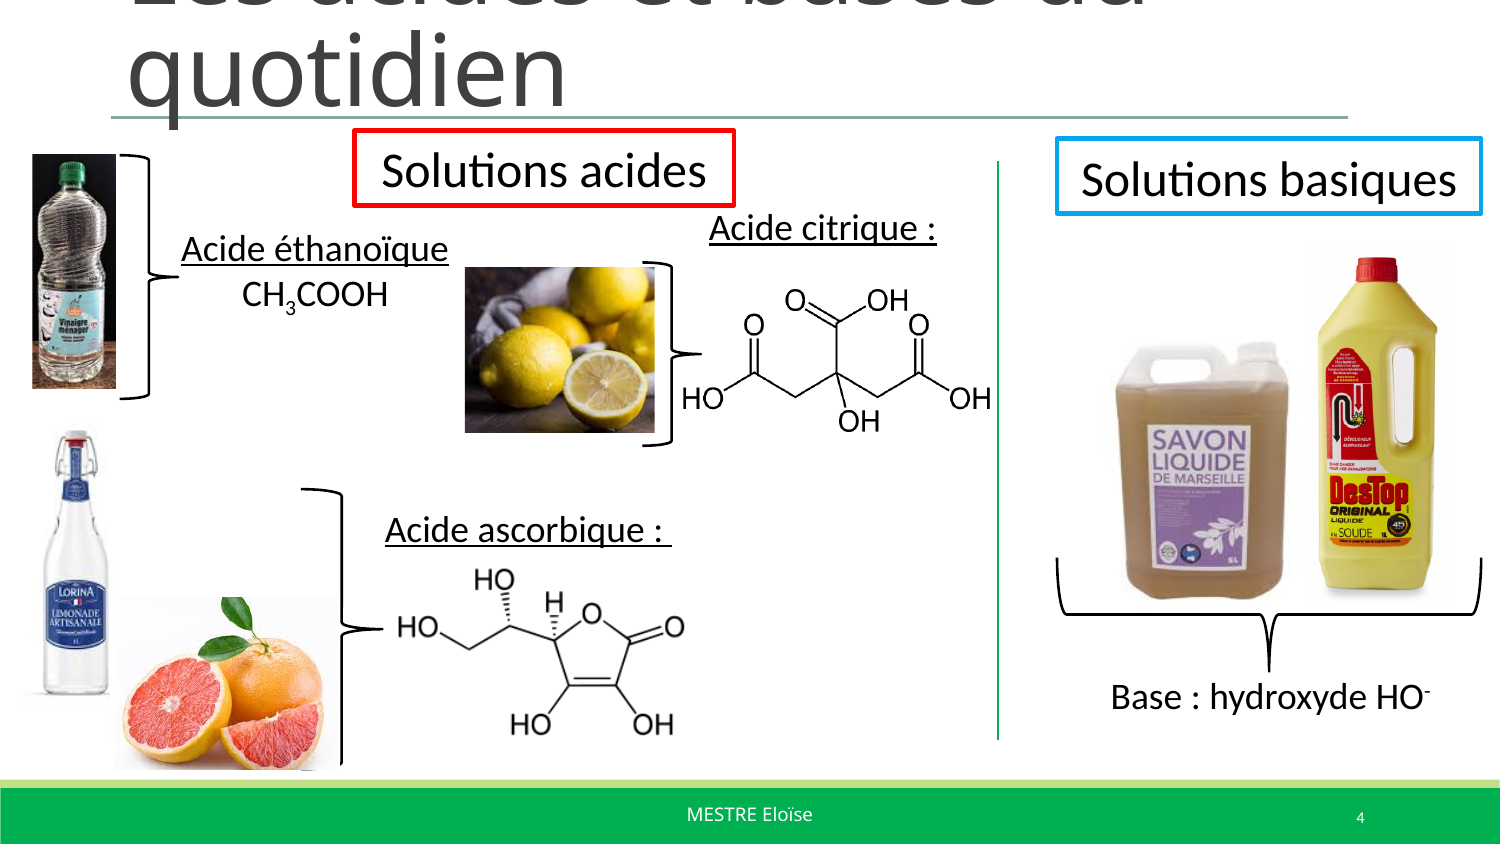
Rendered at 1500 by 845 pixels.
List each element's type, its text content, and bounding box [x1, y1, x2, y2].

text_box Acide éthanoïque CH3COOH [166, 216, 465, 328]
text_box Acide ascorbique : [369, 497, 687, 558]
picture [1060, 246, 1451, 612]
slide_number 4 [1218, 795, 1380, 840]
text_box [300, 487, 344, 596]
text_box Solutions acides [353, 129, 735, 207]
picture [393, 564, 690, 741]
picture [464, 267, 656, 433]
text_box [642, 261, 673, 448]
text_box [119, 153, 180, 401]
text_box Solutions basiques [1056, 138, 1482, 214]
title Les acides et bases du quotidien [110, 20, 1500, 135]
text_box [348, 624, 384, 634]
text_box [1262, 620, 1276, 673]
text_box Base : hydroxyde HO- [1095, 664, 1446, 725]
picture [31, 153, 117, 390]
picture [674, 285, 997, 437]
text_box Acide citrique : [694, 195, 952, 256]
picture [15, 412, 341, 770]
text_box [1348, 557, 1483, 616]
